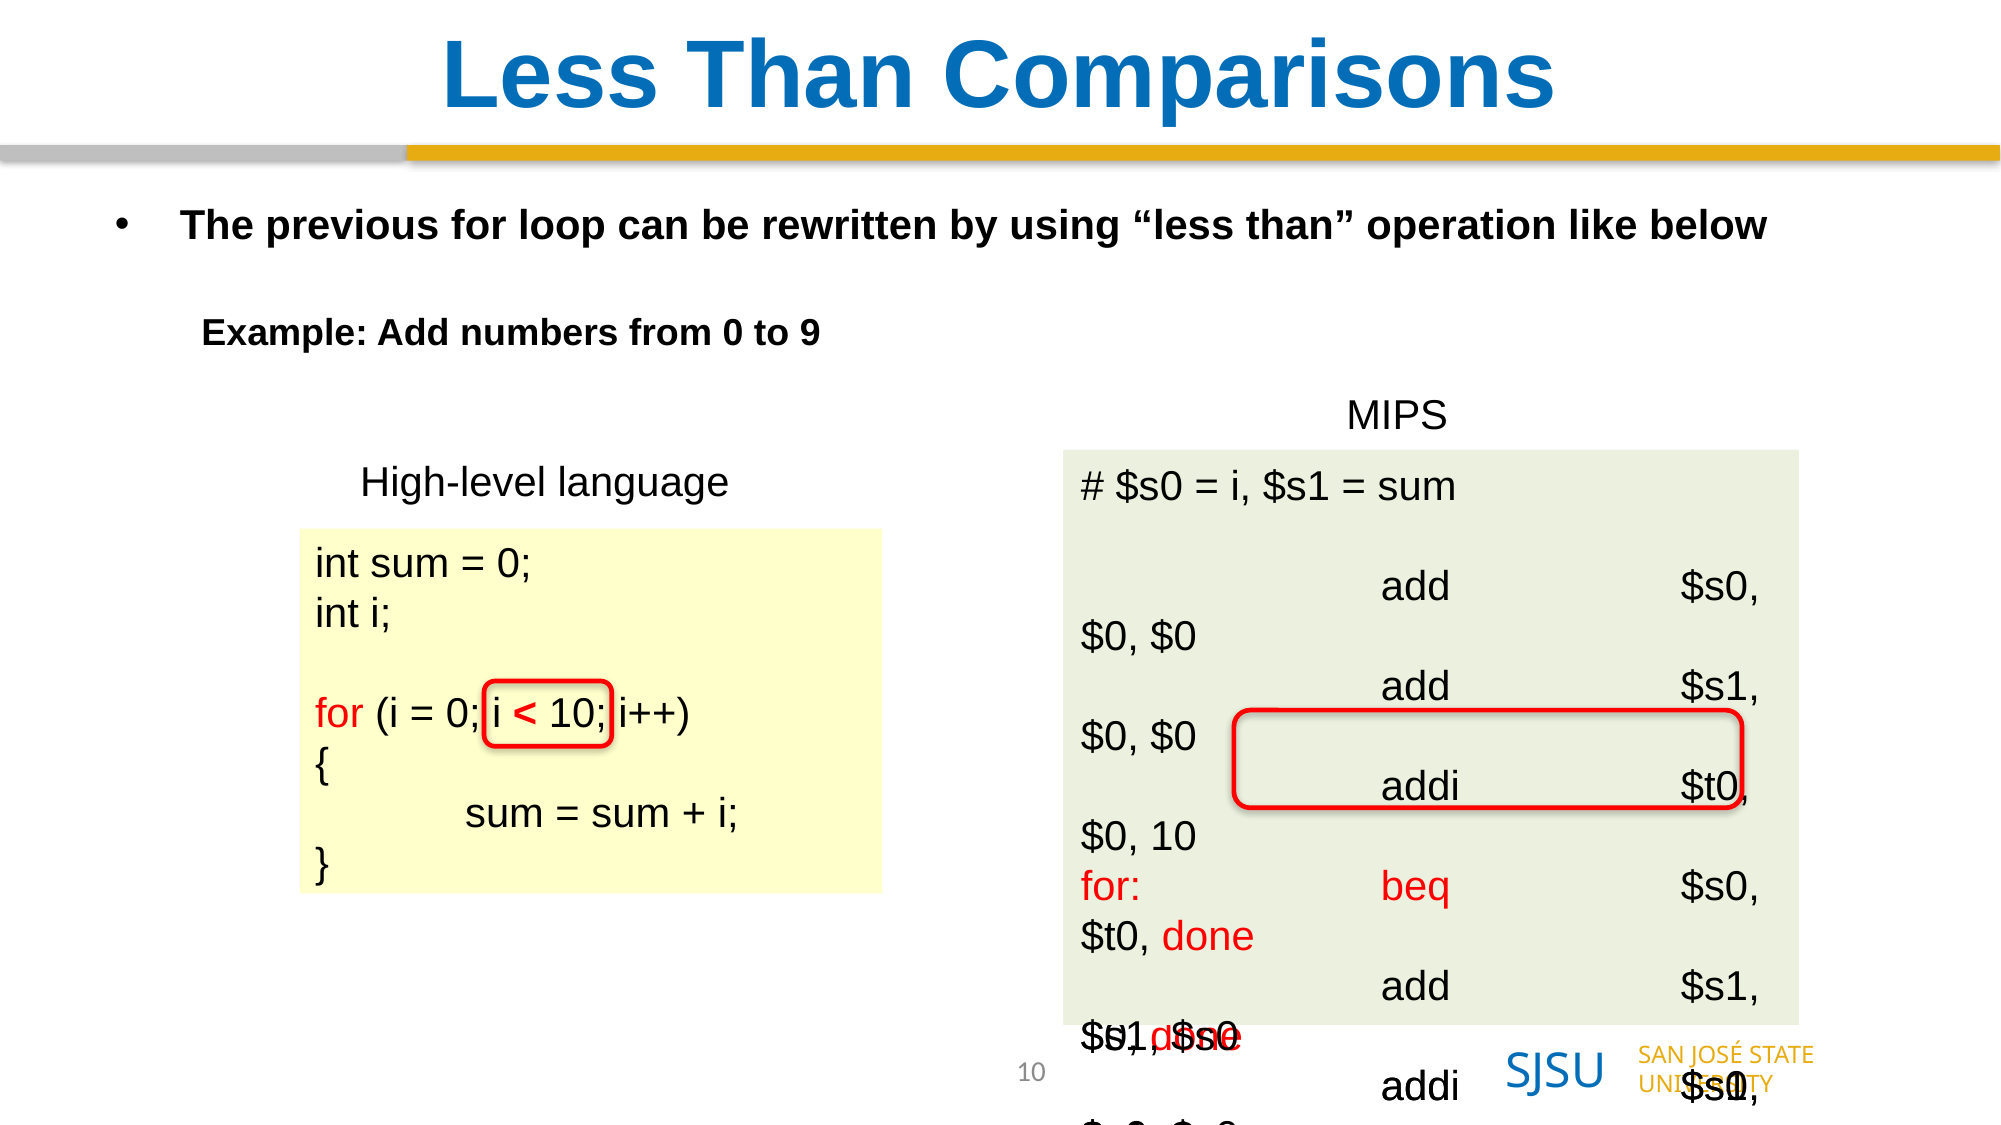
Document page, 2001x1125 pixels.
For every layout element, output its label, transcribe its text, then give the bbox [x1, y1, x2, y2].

text_box int sum = 0; int i; for (i = 0; i < 10; i++) { sum = sum + i; } [300, 528, 883, 894]
slide_number 10 [797, 1040, 1265, 1100]
text_box [1233, 709, 1743, 809]
text_box High-level language [345, 447, 745, 513]
list The previous for loop can be rewritten by using “less than” operation like below Example: Add numbers from 0 to 9 [99, 190, 1900, 1005]
title Less Than Comparisons [99, 11, 1900, 126]
text_box # $s0 = i, $s1 = sum add $s0, $0, $0 add $s1, $0, $0 addi $t0, $0, 10 for: beq $s0, $t0, done add $s1, $s1, $s0 addi $s0, $s0, 1 j for done: [1063, 449, 1799, 1025]
text_box [483, 680, 613, 748]
text_box MIPS [1331, 380, 1463, 445]
